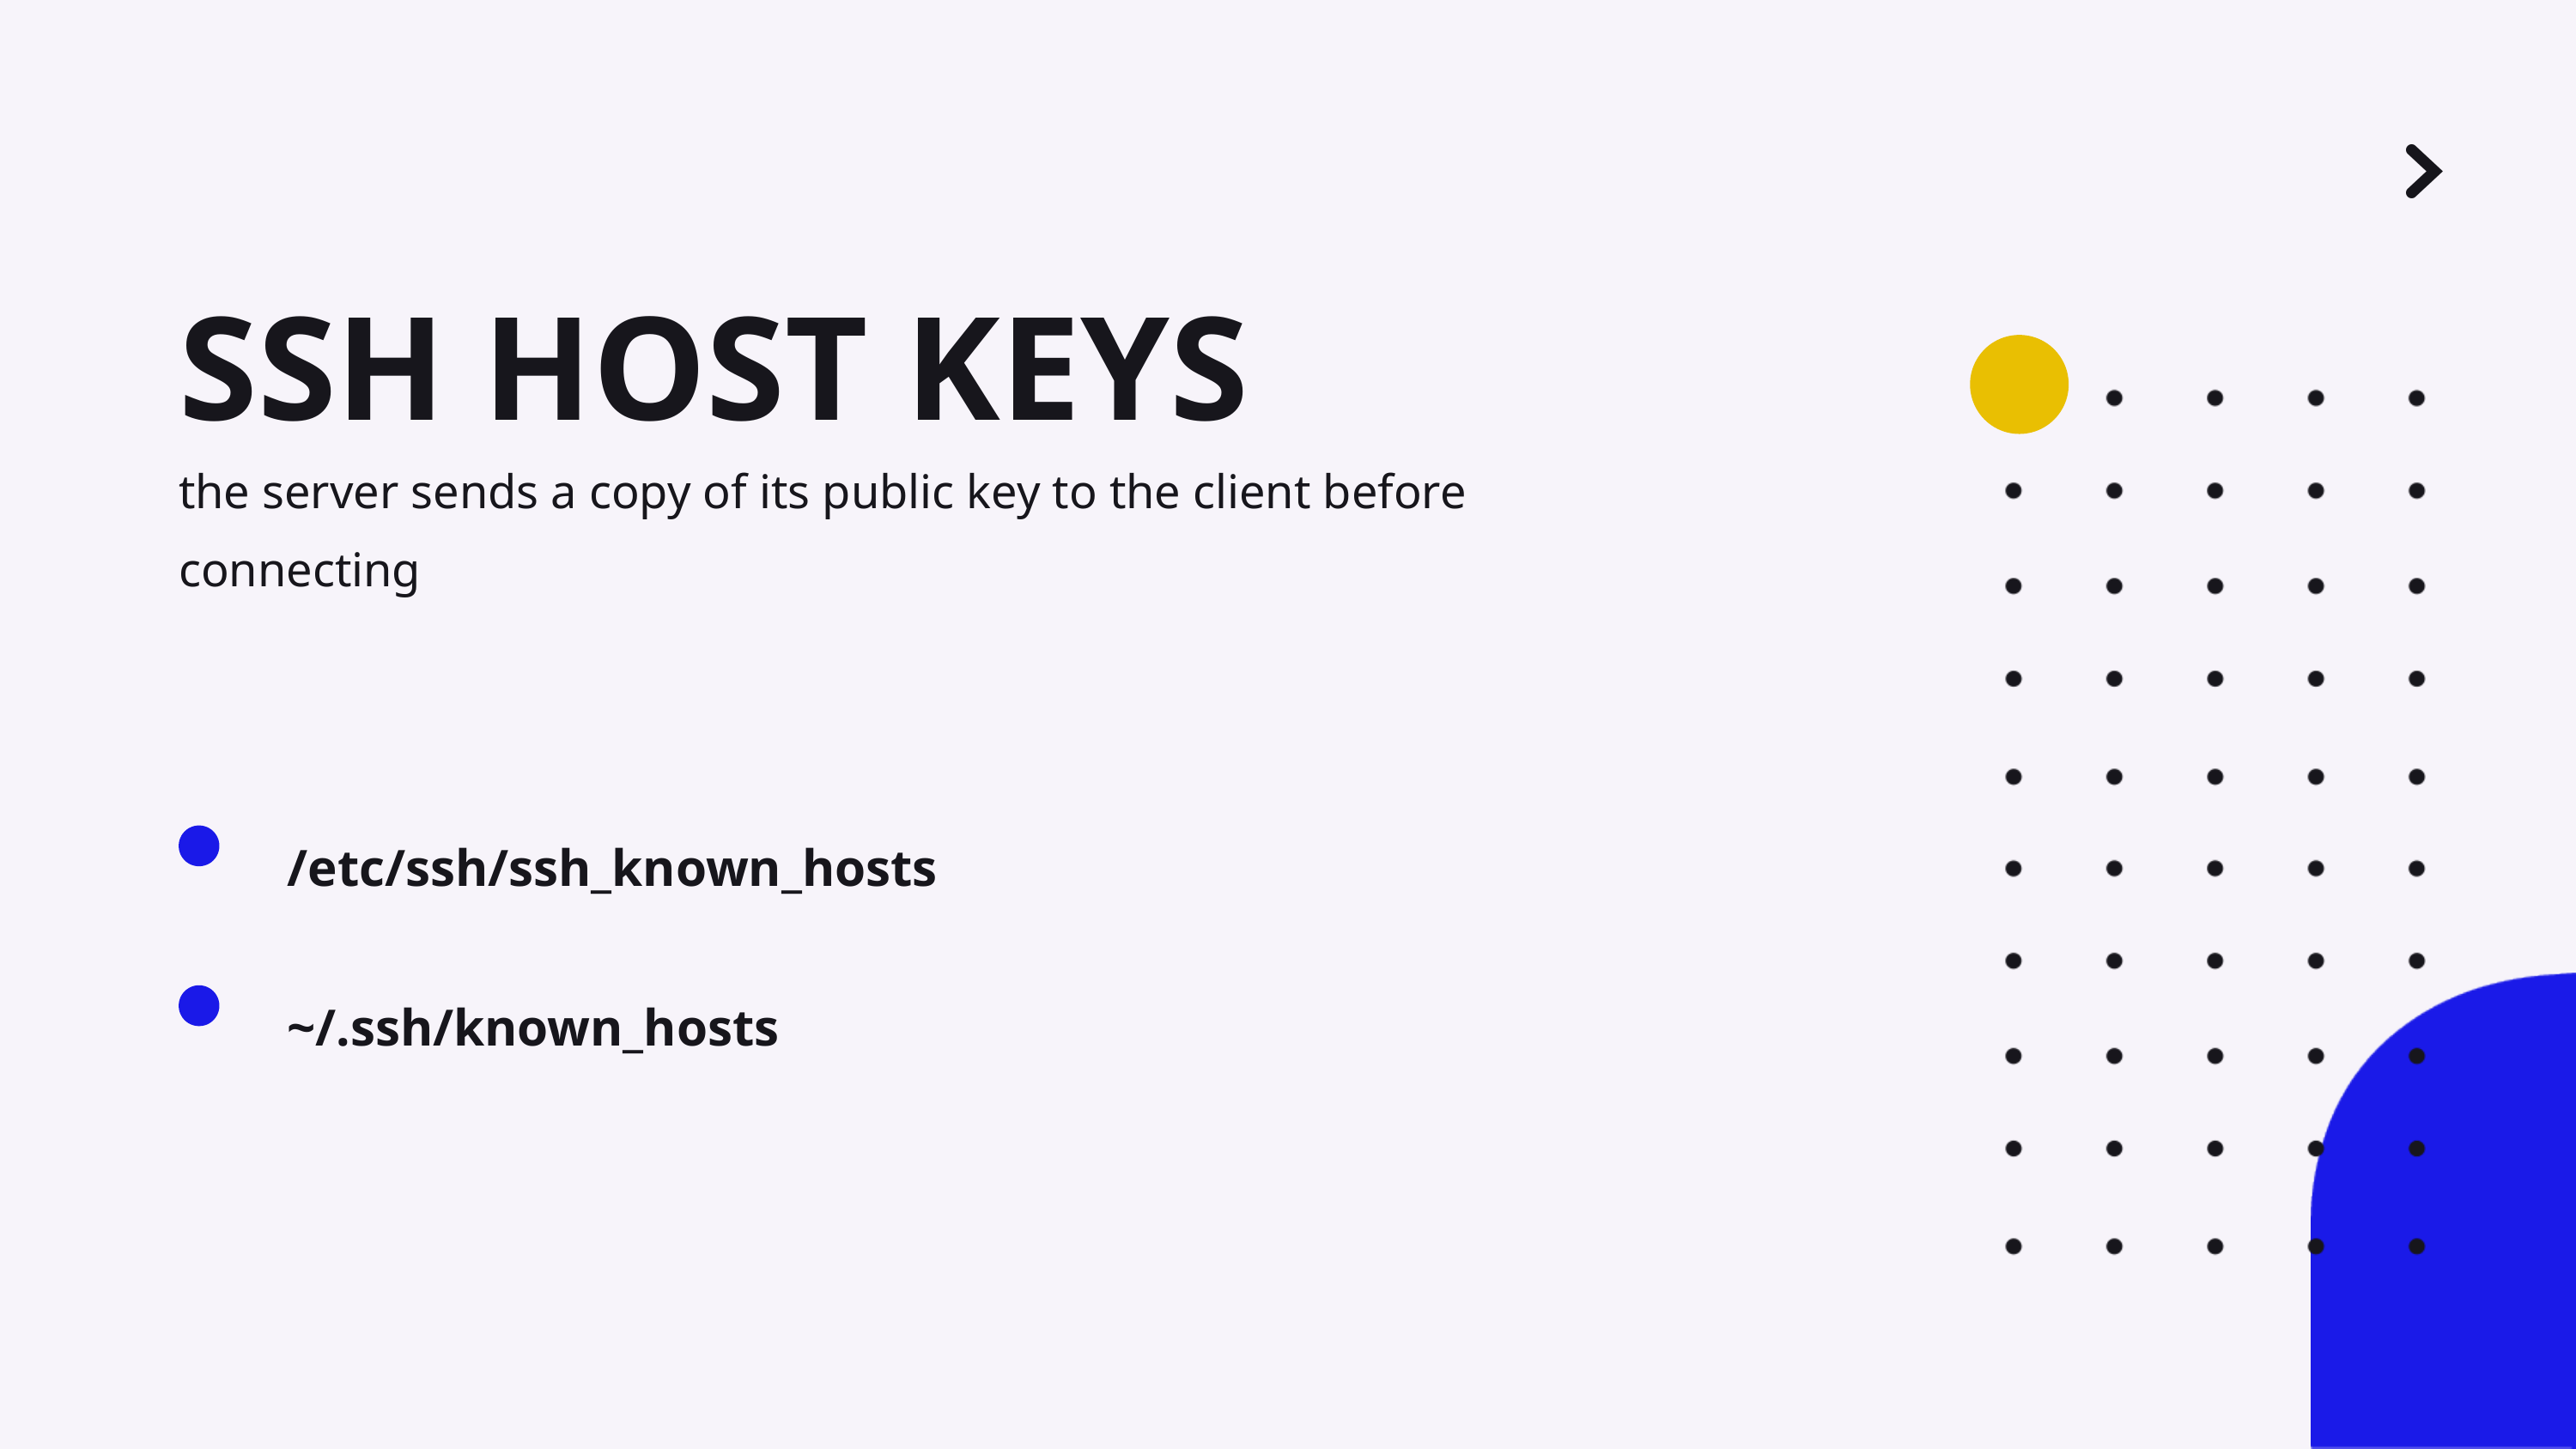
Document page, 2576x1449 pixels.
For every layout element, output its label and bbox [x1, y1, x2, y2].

text_box [1970, 335, 2069, 425]
text_box [178, 811, 1510, 898]
text_box [178, 242, 1510, 598]
picture [2406, 144, 2443, 198]
picture [1995, 854, 2576, 1449]
text_box [178, 972, 1510, 1058]
picture [1995, 384, 2432, 791]
